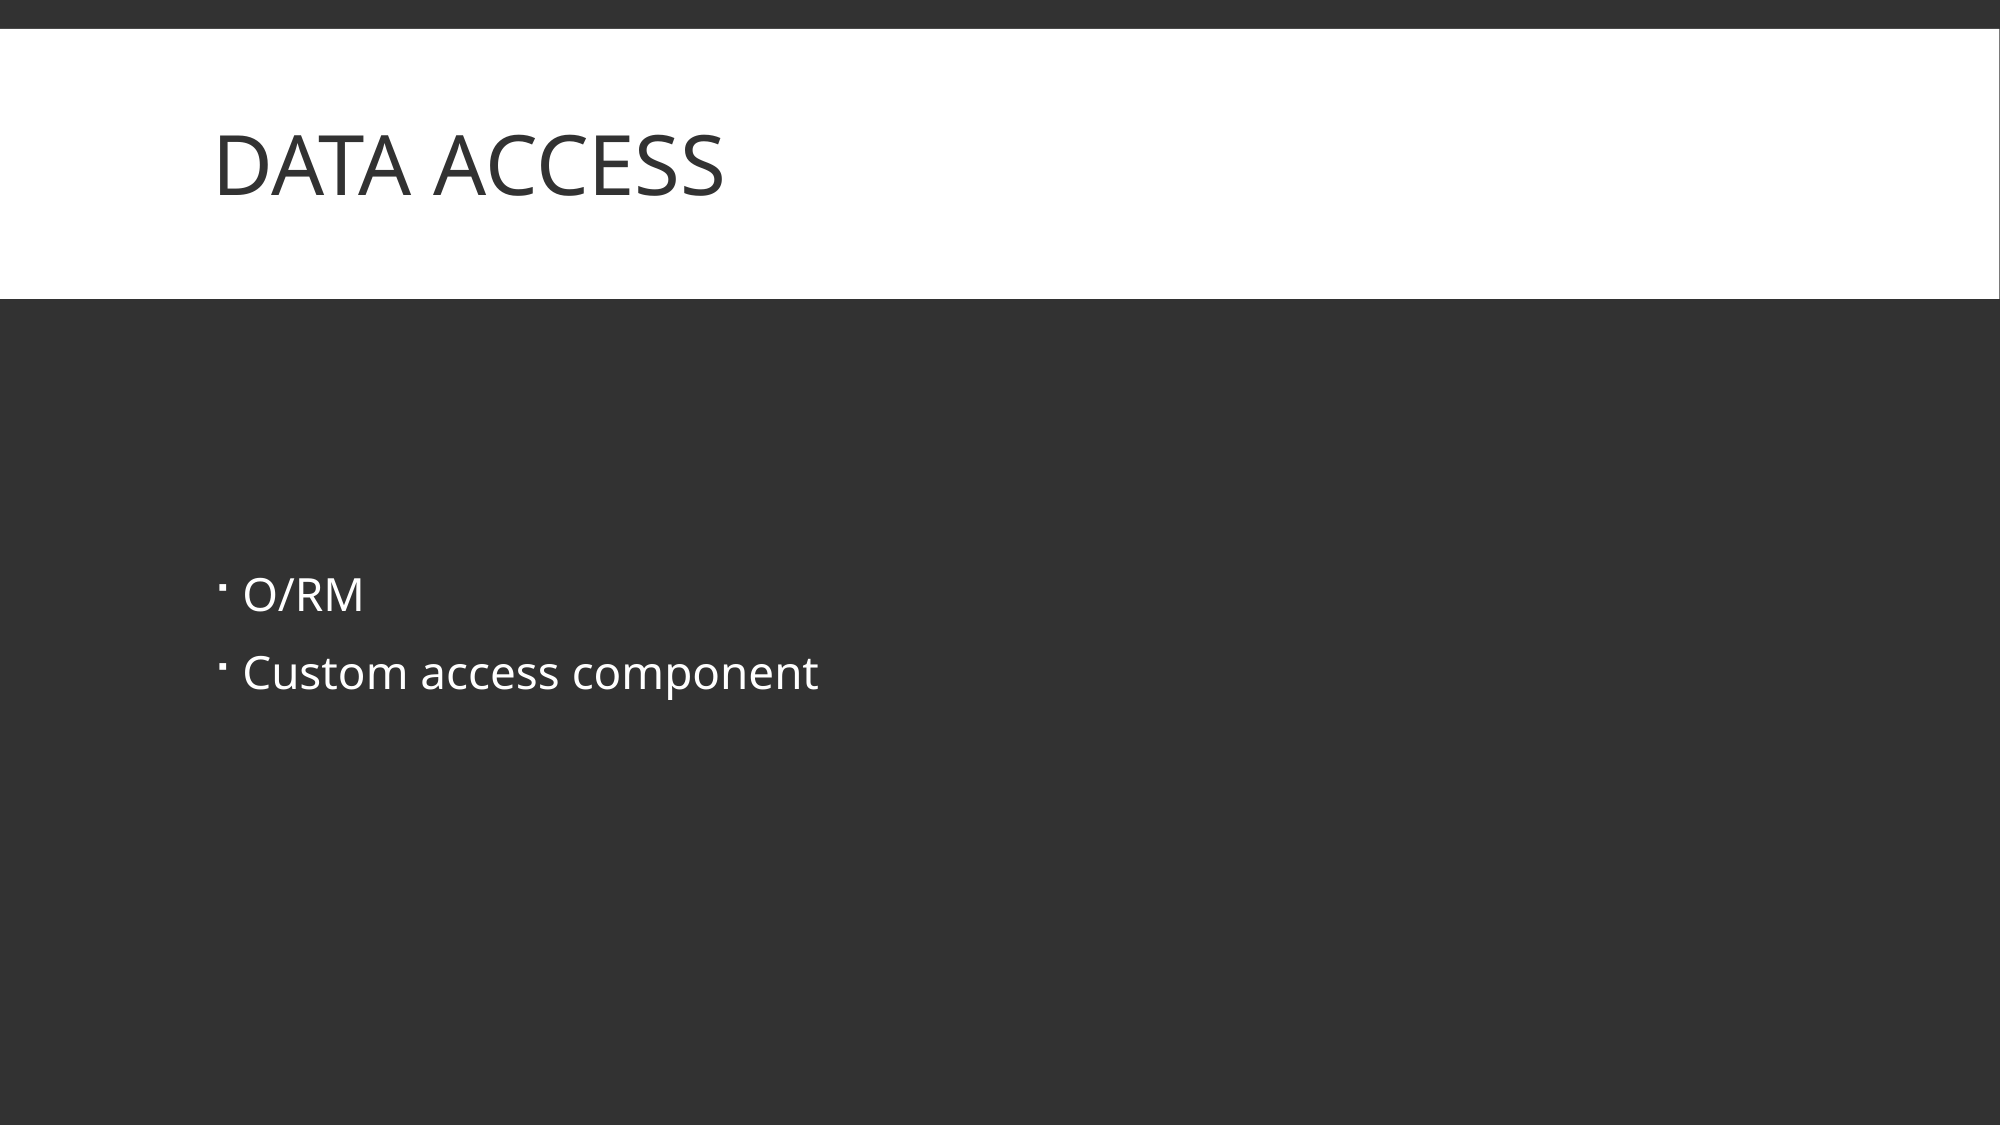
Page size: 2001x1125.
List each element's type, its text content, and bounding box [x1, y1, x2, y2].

list O/RM Custom access component [197, 329, 1803, 1020]
title Data ACcess [197, 46, 1803, 295]
